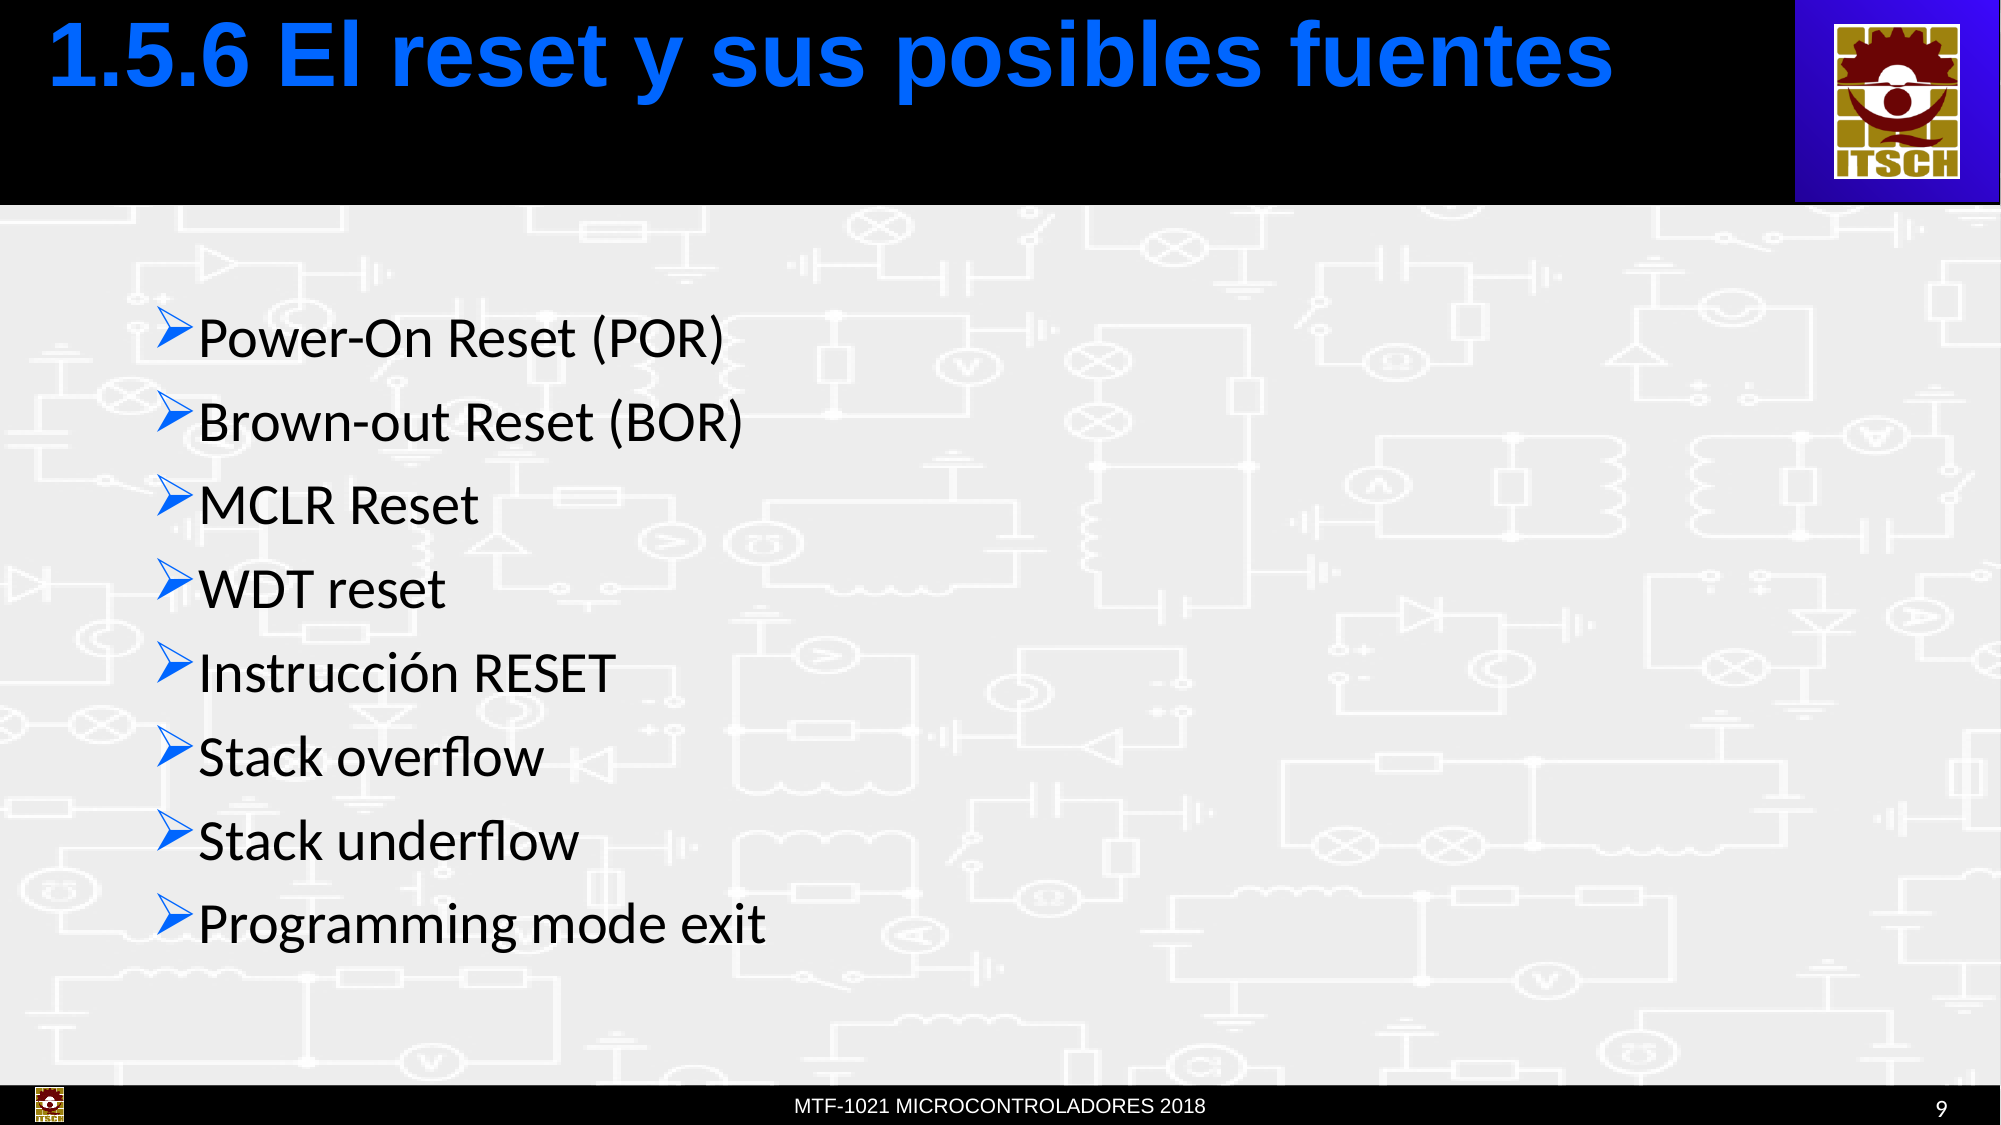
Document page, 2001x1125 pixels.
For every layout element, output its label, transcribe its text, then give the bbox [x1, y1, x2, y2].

picture [35, 1087, 64, 1122]
title 1.5.6 El reset y sus posibles fuentes [32, 0, 1698, 232]
list Power-On Reset (POR) Brown-out Reset (BOR) MCLR Reset WDT reset Instrucción RESET Stack overflow Stack underflow Programming mode exit [137, 299, 1863, 1014]
picture [1834, 24, 1960, 179]
